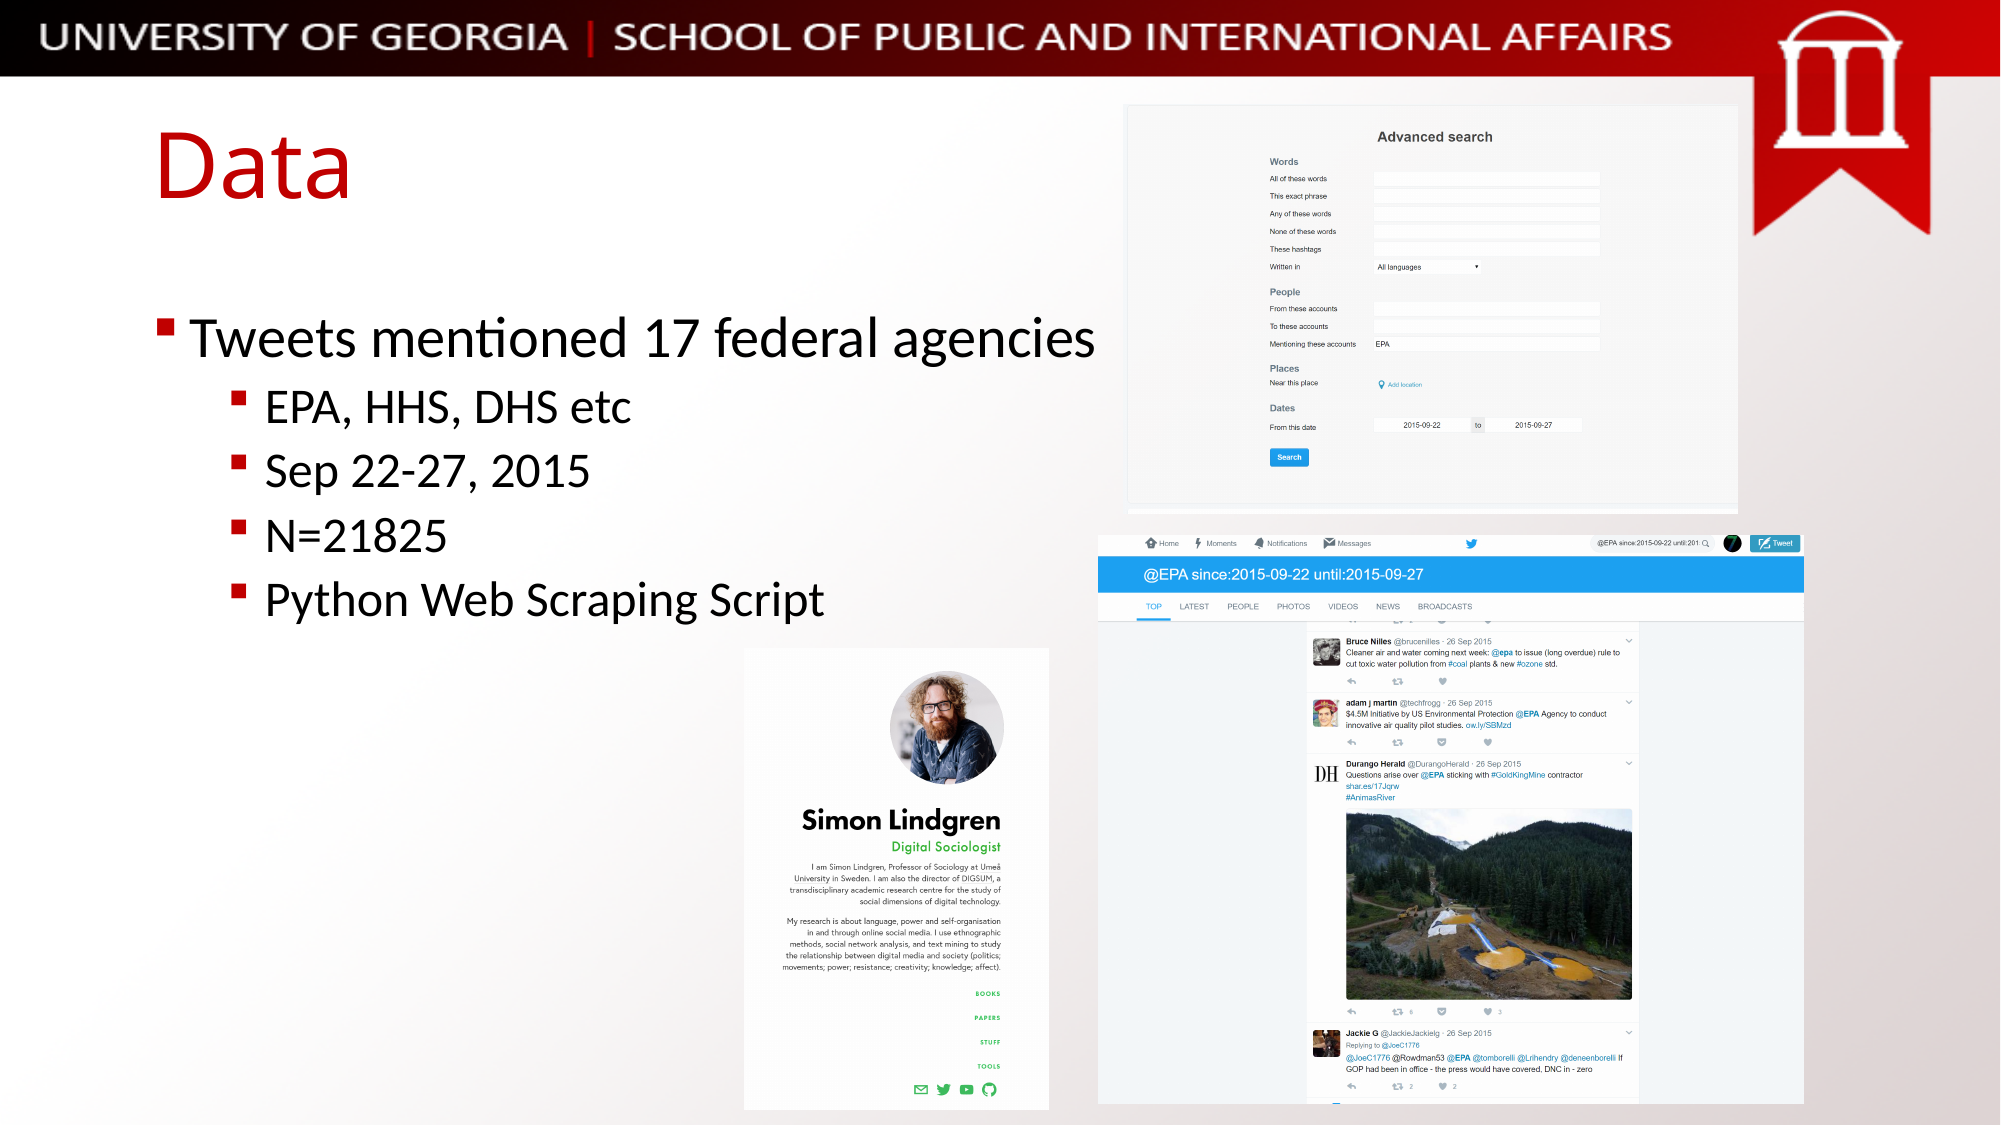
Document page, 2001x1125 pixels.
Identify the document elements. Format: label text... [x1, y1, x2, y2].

picture [0, 0, 2001, 1125]
list Tweets mentioned 17 federal agencies EPA, HHS, DHS etc Sep 22-27, 2015 N=21825 Python Web Scraping Script [137, 299, 1863, 1014]
title Data [137, 59, 1863, 278]
